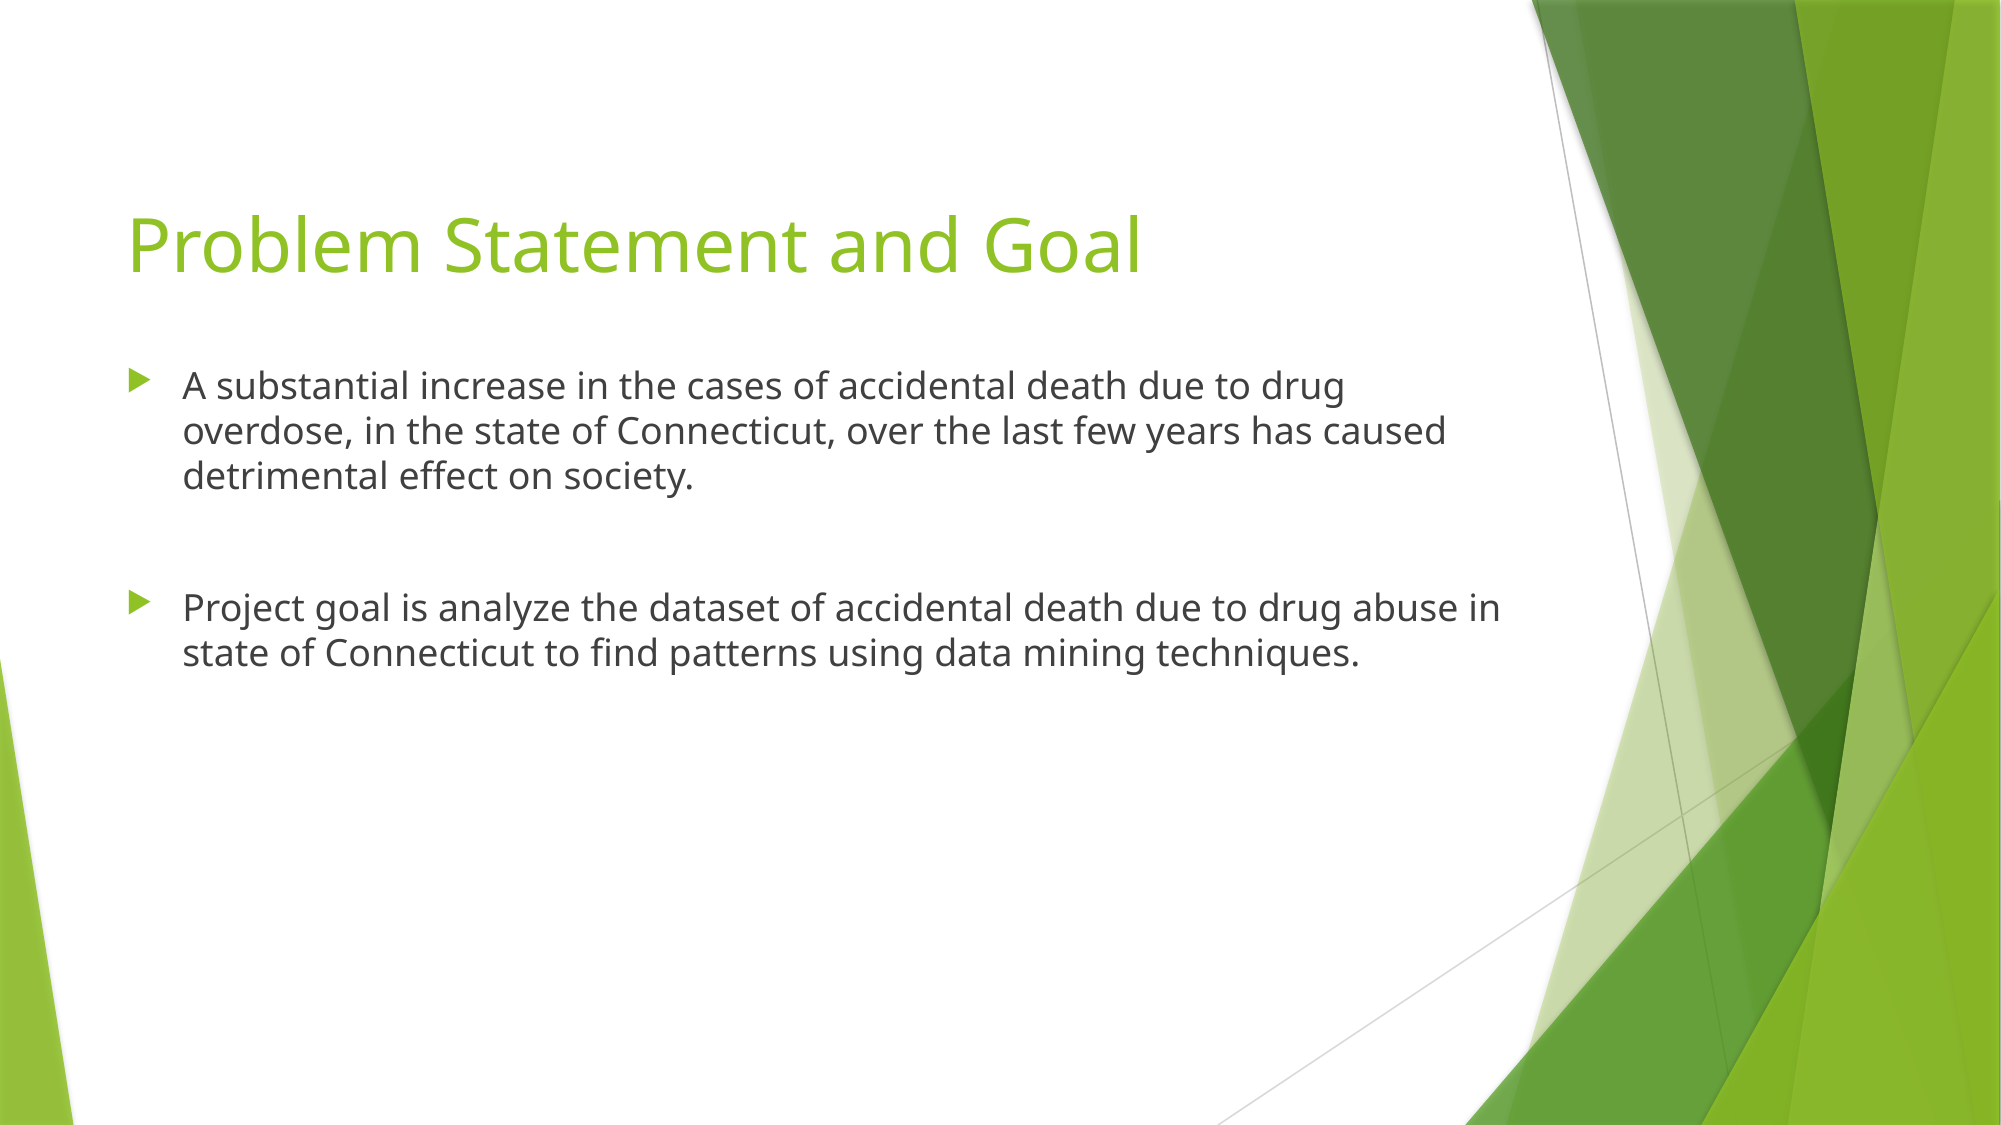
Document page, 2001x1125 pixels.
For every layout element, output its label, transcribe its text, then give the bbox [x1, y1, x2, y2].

title Problem Statement and Goal [111, 99, 1522, 317]
list A substantial increase in the cases of accidental death due to drug overdose, in the state of Connecticut, over the last few years has caused detrimental effect on society. Project goal is analyze the dataset of accidental death due to drug abuse in state of Connecticut to find patterns using data mining techniques. [111, 354, 1522, 992]
